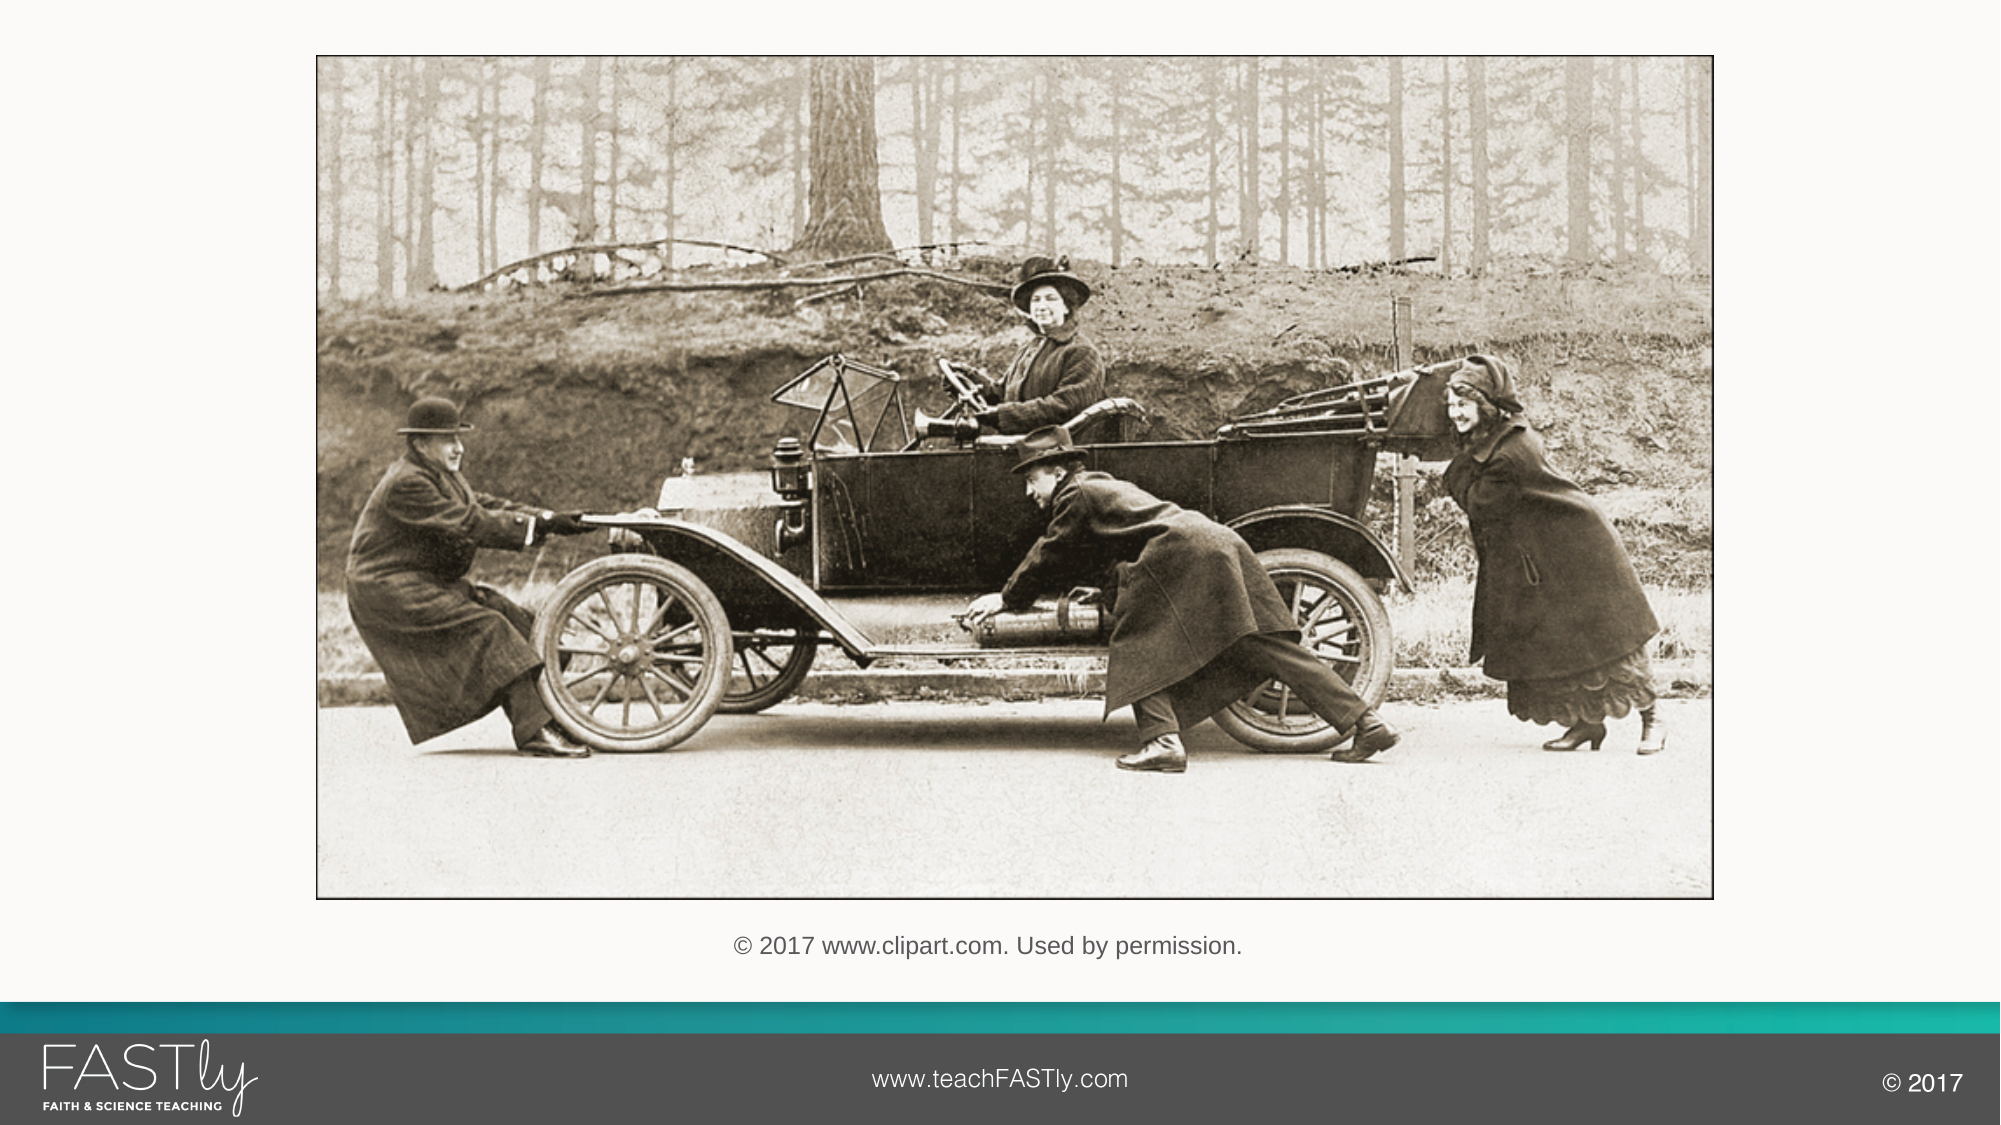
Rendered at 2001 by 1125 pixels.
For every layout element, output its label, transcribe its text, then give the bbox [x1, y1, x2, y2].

picture [0, 0, 2000, 1125]
text_box © 2017 www.clipart.com. Used by permission. [681, 922, 1304, 968]
